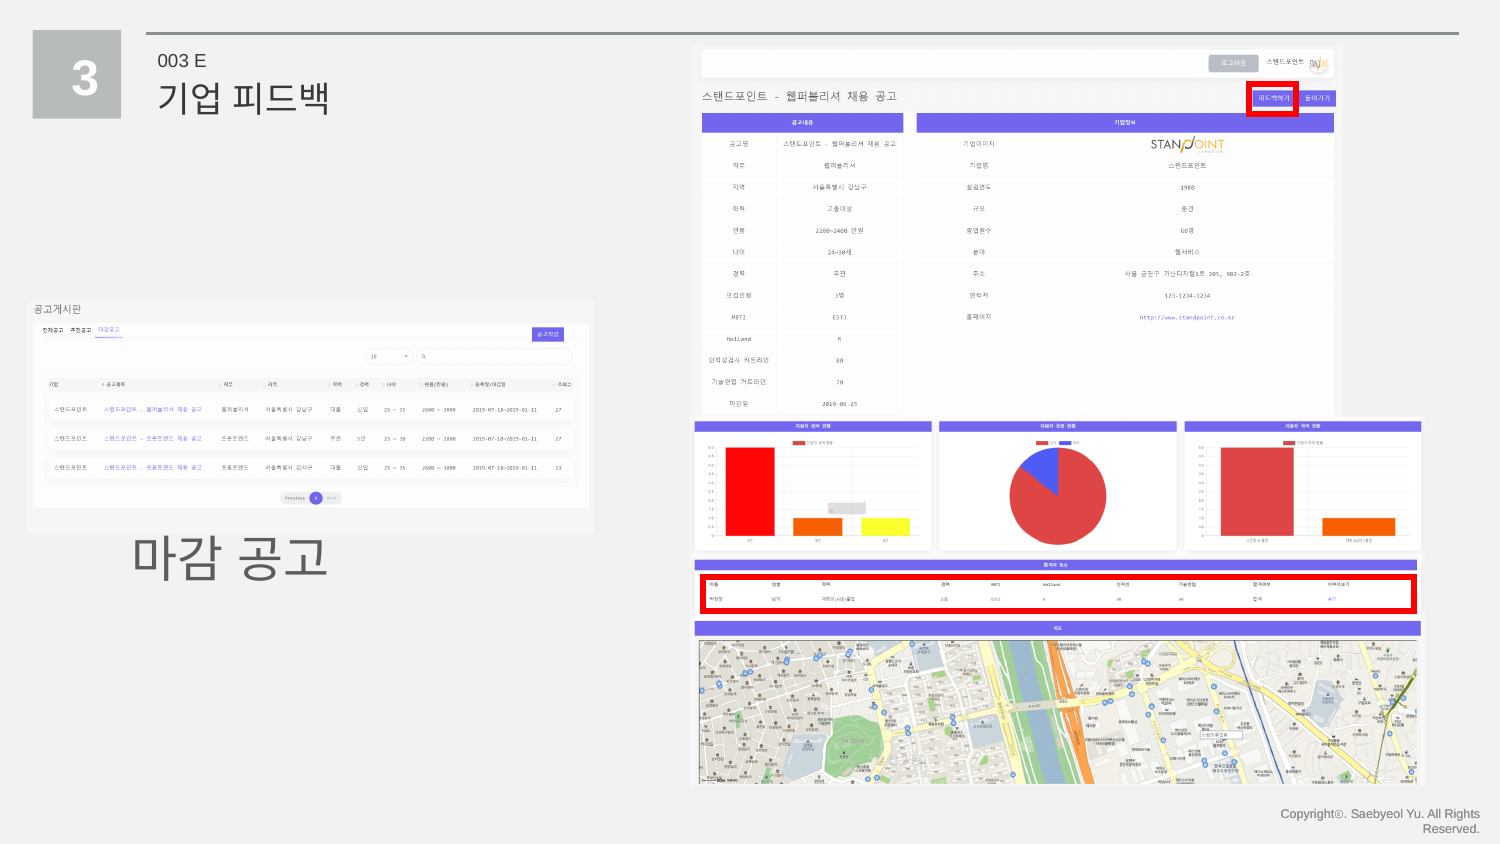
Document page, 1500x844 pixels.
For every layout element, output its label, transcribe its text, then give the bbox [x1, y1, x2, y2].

picture [27, 300, 594, 534]
text_box 마감 공고 [120, 541, 461, 593]
text_box [32, 30, 122, 119]
picture [690, 45, 1425, 786]
text_box Copyrightⓒ. Saebyeol Yu. All Rights Reserved. [1215, 800, 1492, 842]
text_box 3 [60, 39, 93, 111]
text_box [145, 42, 487, 125]
